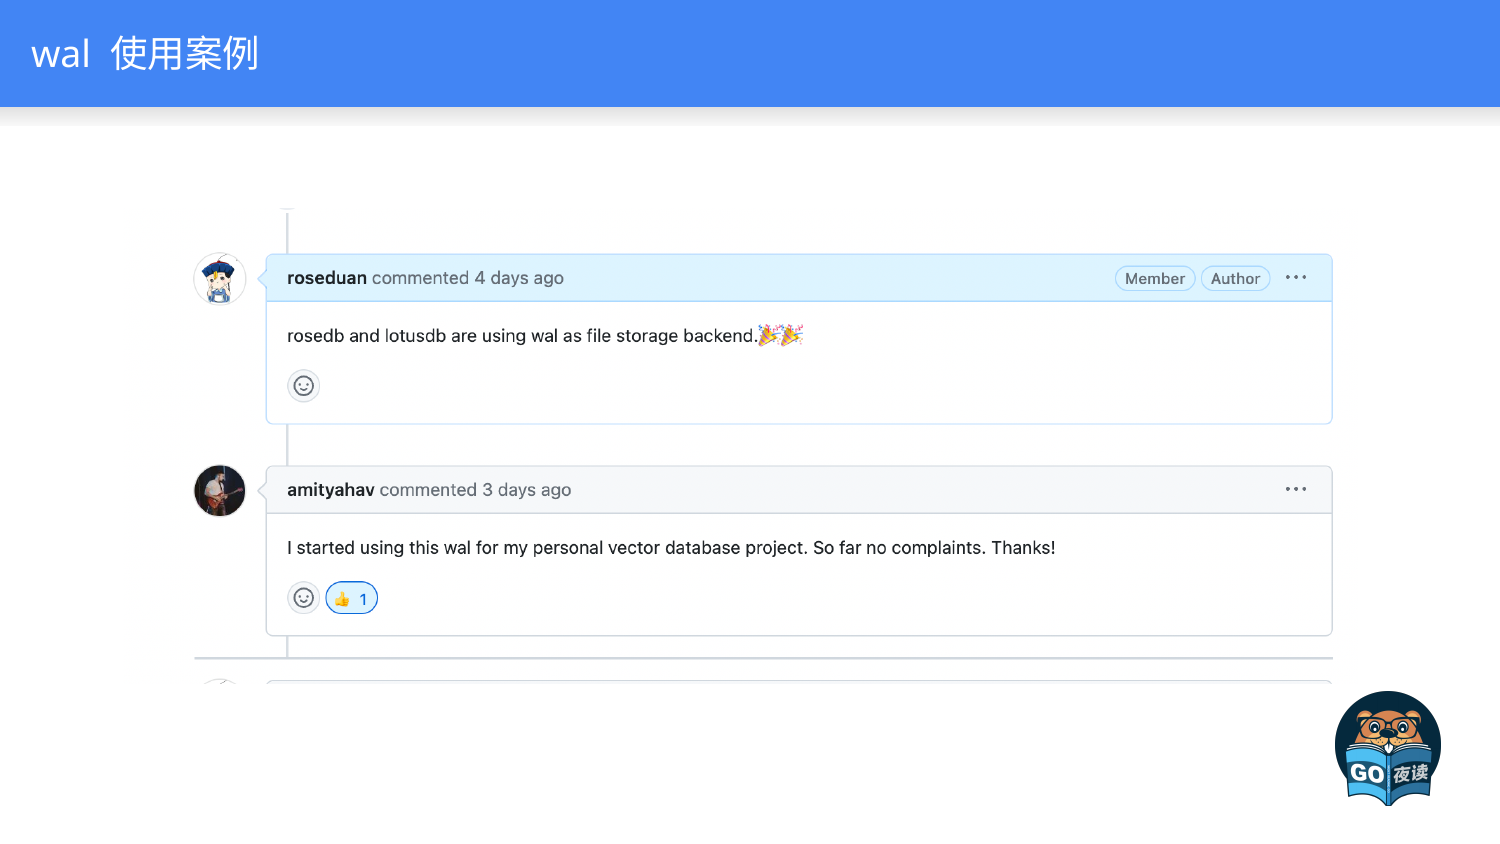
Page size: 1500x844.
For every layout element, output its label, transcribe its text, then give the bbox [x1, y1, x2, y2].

picture [1335, 691, 1441, 806]
slide_number [1398, 770, 1489, 835]
title wal 使用案例 [16, 2, 1464, 102]
picture [122, 208, 1358, 685]
